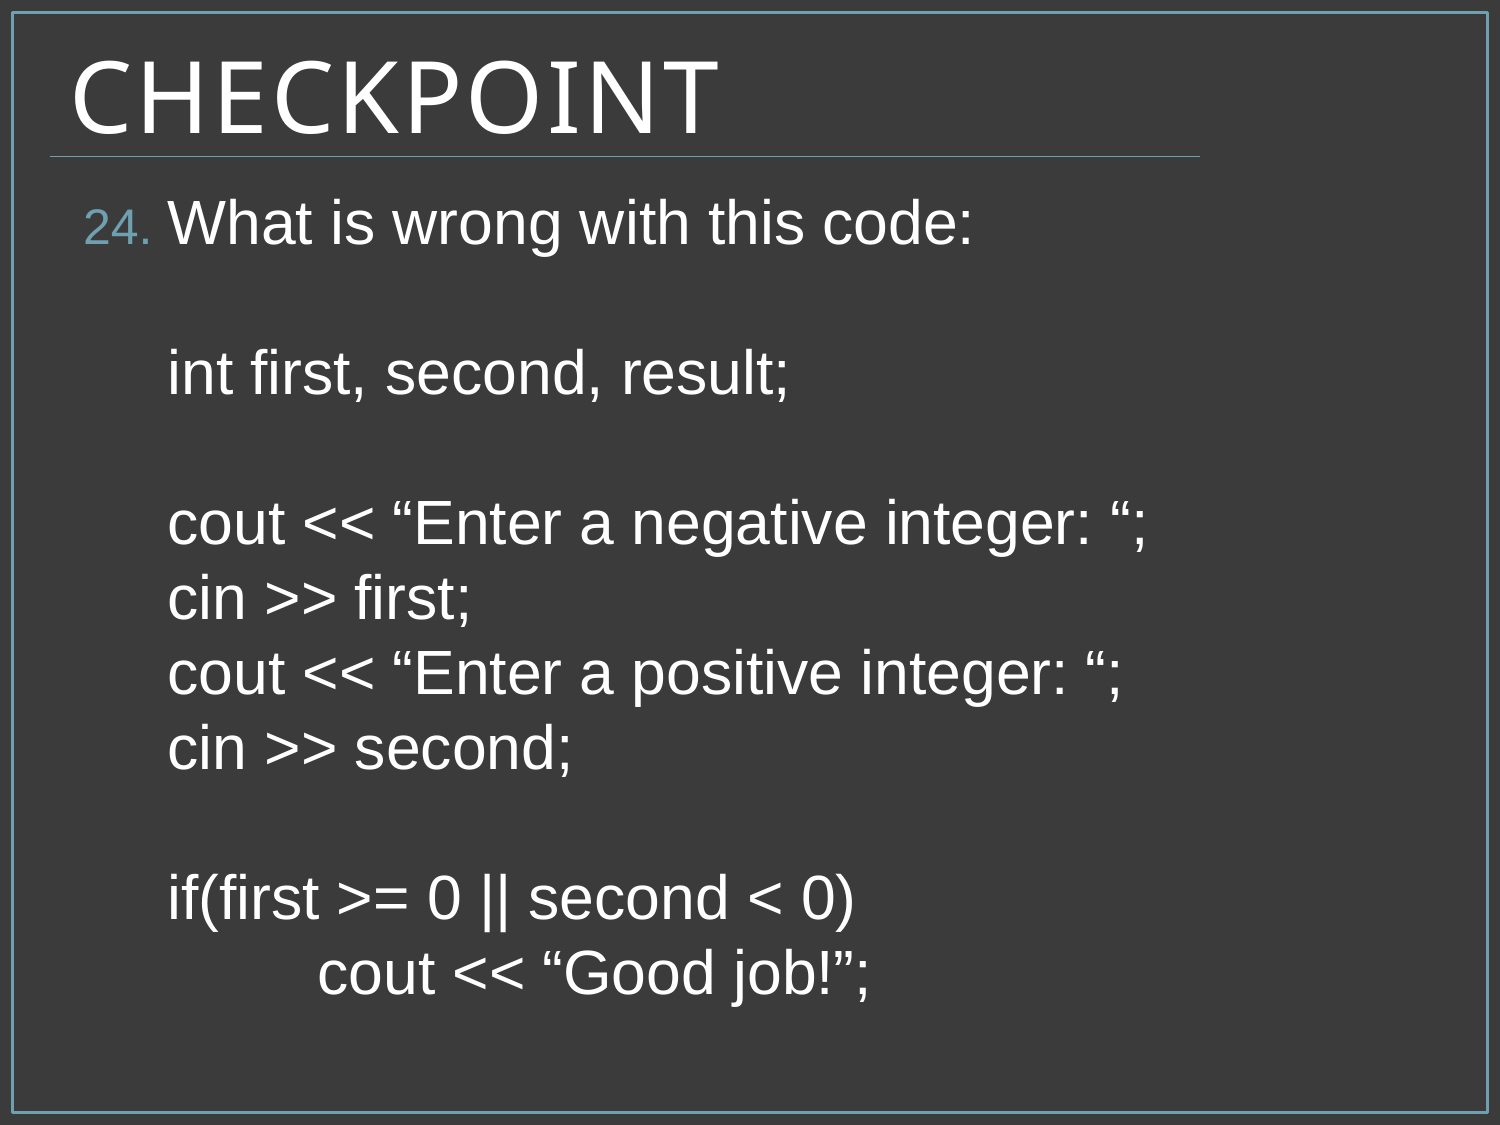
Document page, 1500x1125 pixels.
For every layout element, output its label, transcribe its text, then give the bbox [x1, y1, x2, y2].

title Checkpoint [54, 0, 1405, 188]
list What is wrong with this code: int first, second, result; cout << “Enter a negative integer: “; cin >> first; cout << “Enter a positive integer: “; cin >> second; if(first >= 0 || second < 0) cout << “Good job!”; [62, 174, 1438, 1075]
